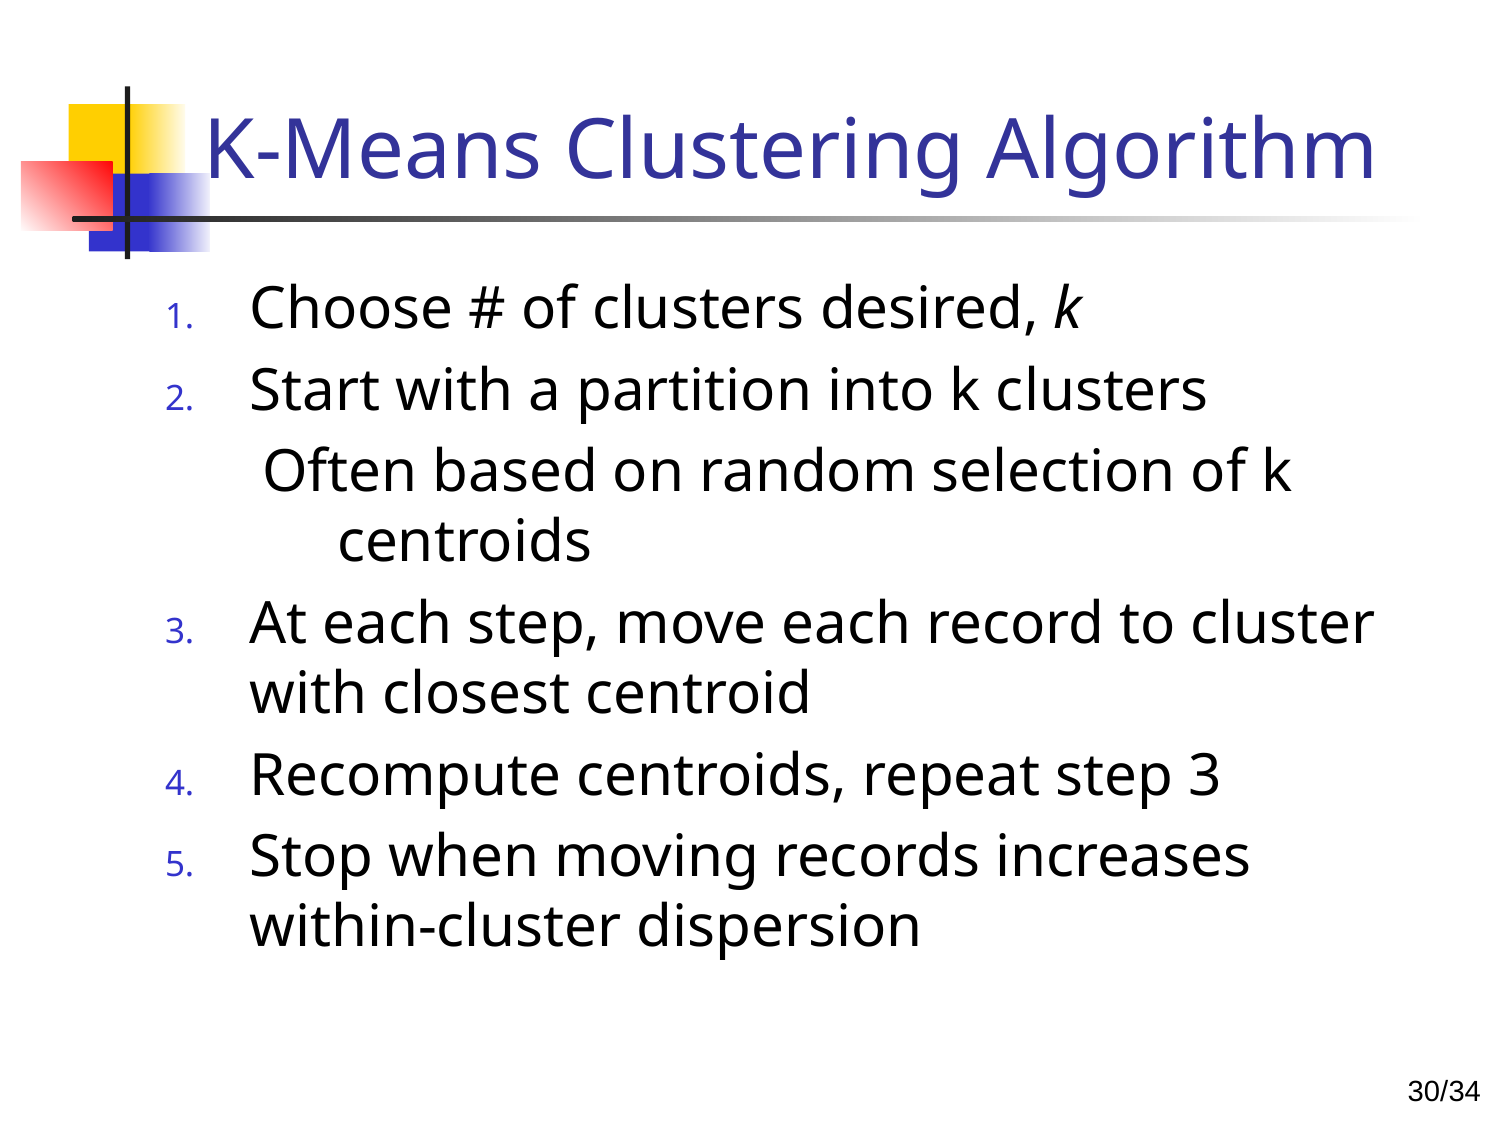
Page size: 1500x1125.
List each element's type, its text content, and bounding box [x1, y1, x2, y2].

list Choose # of clusters desired, k Start with a partition into k clusters Often based on random selection of k centroids At each step, move each record to cluster with closest centroid Recompute centroids, repeat step 3 Stop when moving records increases within-cluster dispersion [150, 262, 1425, 988]
title K-Means Clustering Algorithm [188, 35, 1468, 203]
slide_number 29/34 [1183, 1039, 1497, 1116]
